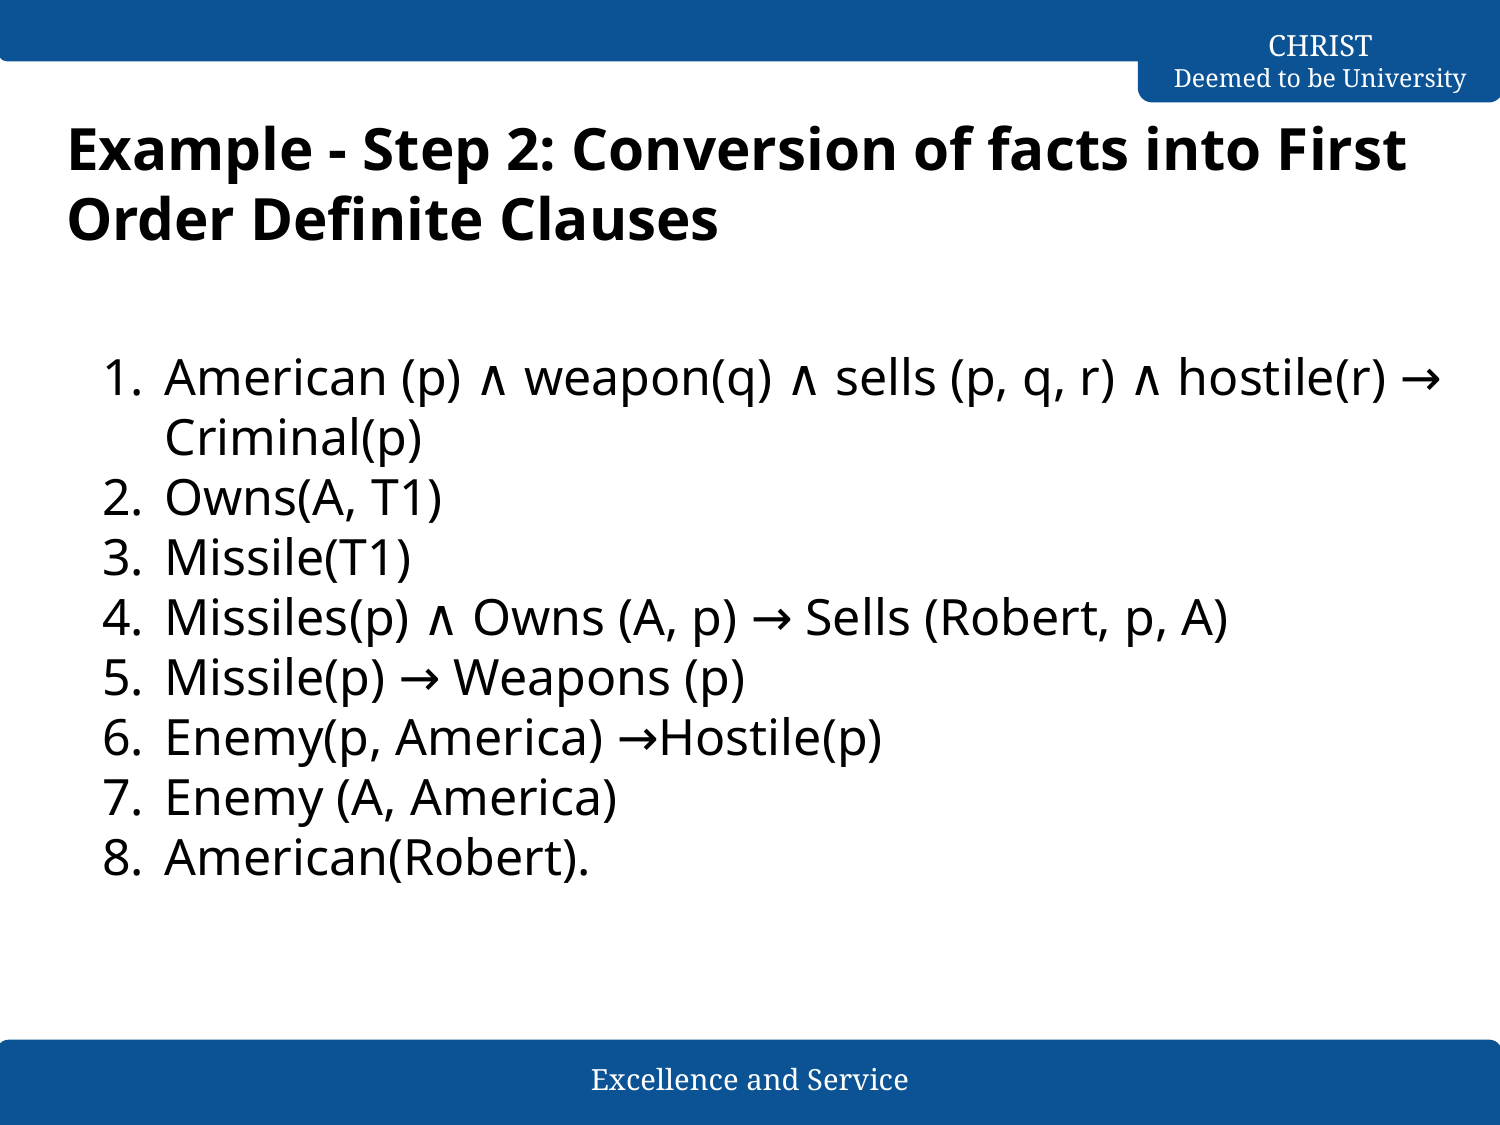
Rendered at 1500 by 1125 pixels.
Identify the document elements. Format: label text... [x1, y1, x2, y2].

title Example - Step 2: Conversion of facts into First Order Definite Clauses [51, 97, 1449, 223]
text_box American (p) ∧ weapon(q) ∧ sells (p, q, r) ∧ hostile(r) → Criminal(p) Owns(A, T1) Missile(T1) Missiles(p) ∧ Owns (A, p) → Sells (Robert, p, A) Missile(p) → Weapons (p) Enemy(p, America) →Hostile(p) Enemy (A, America) American(Robert). [74, 330, 1473, 1026]
